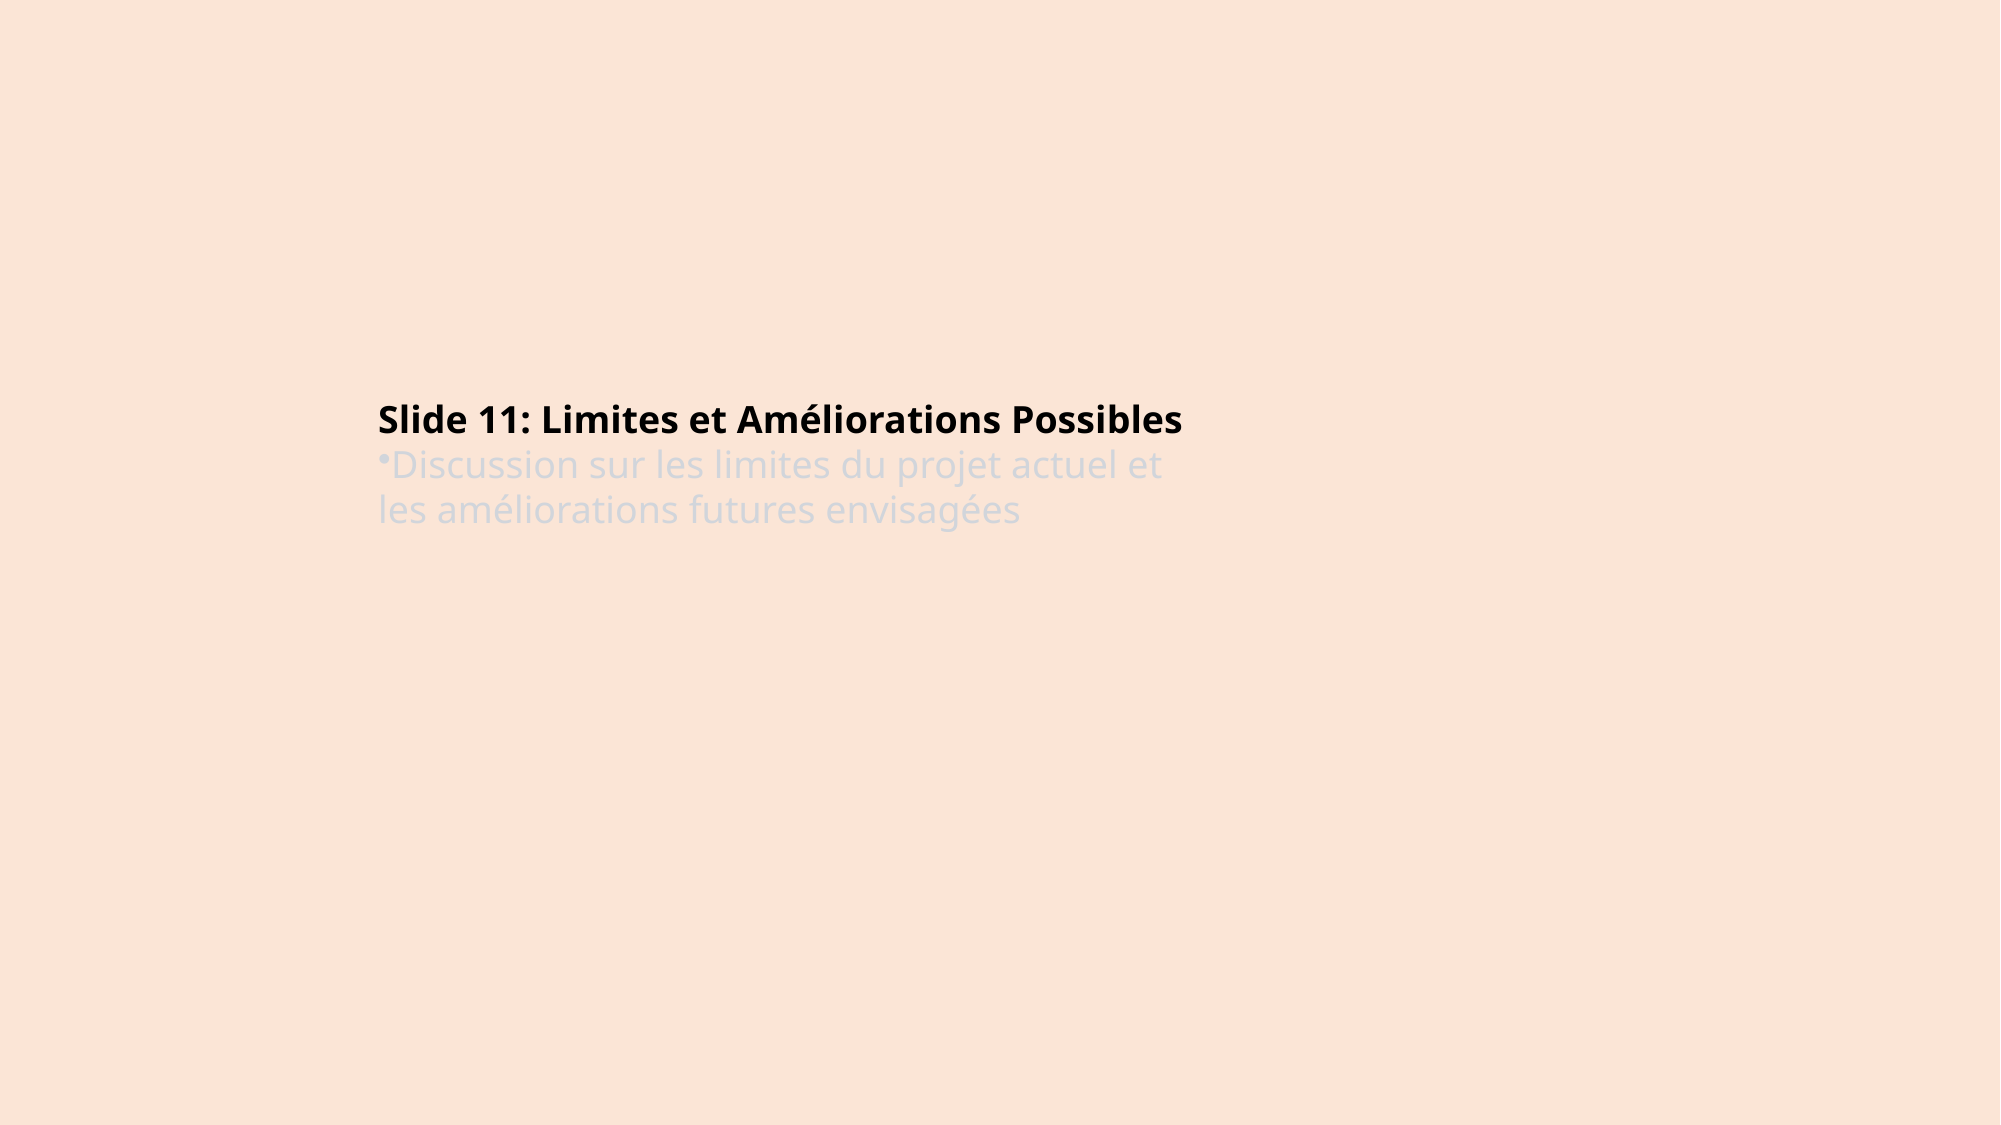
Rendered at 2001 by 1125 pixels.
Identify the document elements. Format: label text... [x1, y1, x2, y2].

text_box Slide 11: Limites et Améliorations Possibles Discussion sur les limites du projet actuel et les améliorations futures envisagées [363, 388, 1225, 539]
